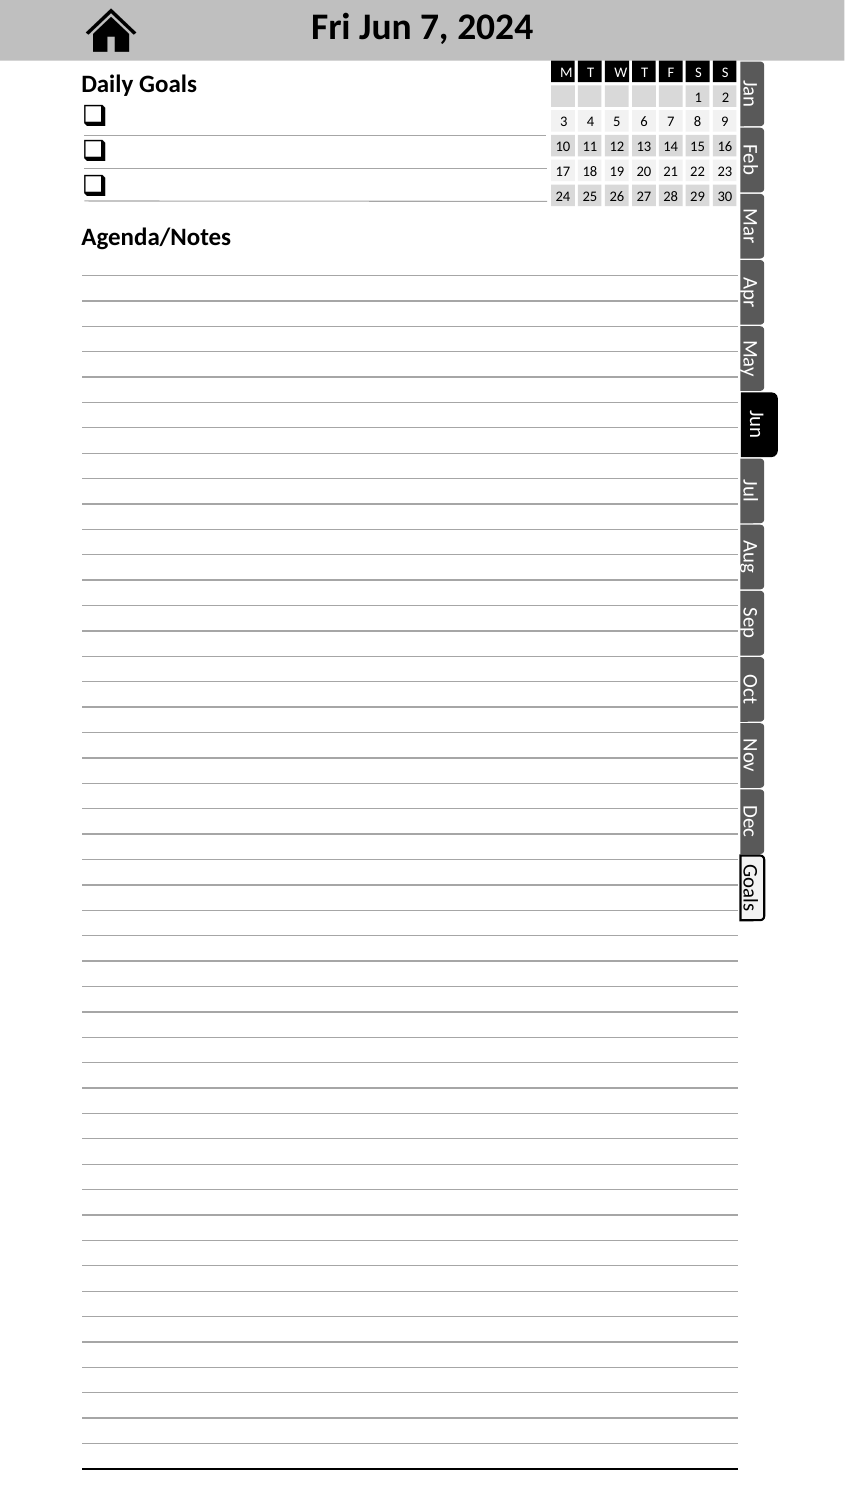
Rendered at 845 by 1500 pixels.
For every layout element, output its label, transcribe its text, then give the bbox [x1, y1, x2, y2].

list Fri Jun 7, 2024 [190, 0, 655, 61]
picture [82, 1, 140, 59]
